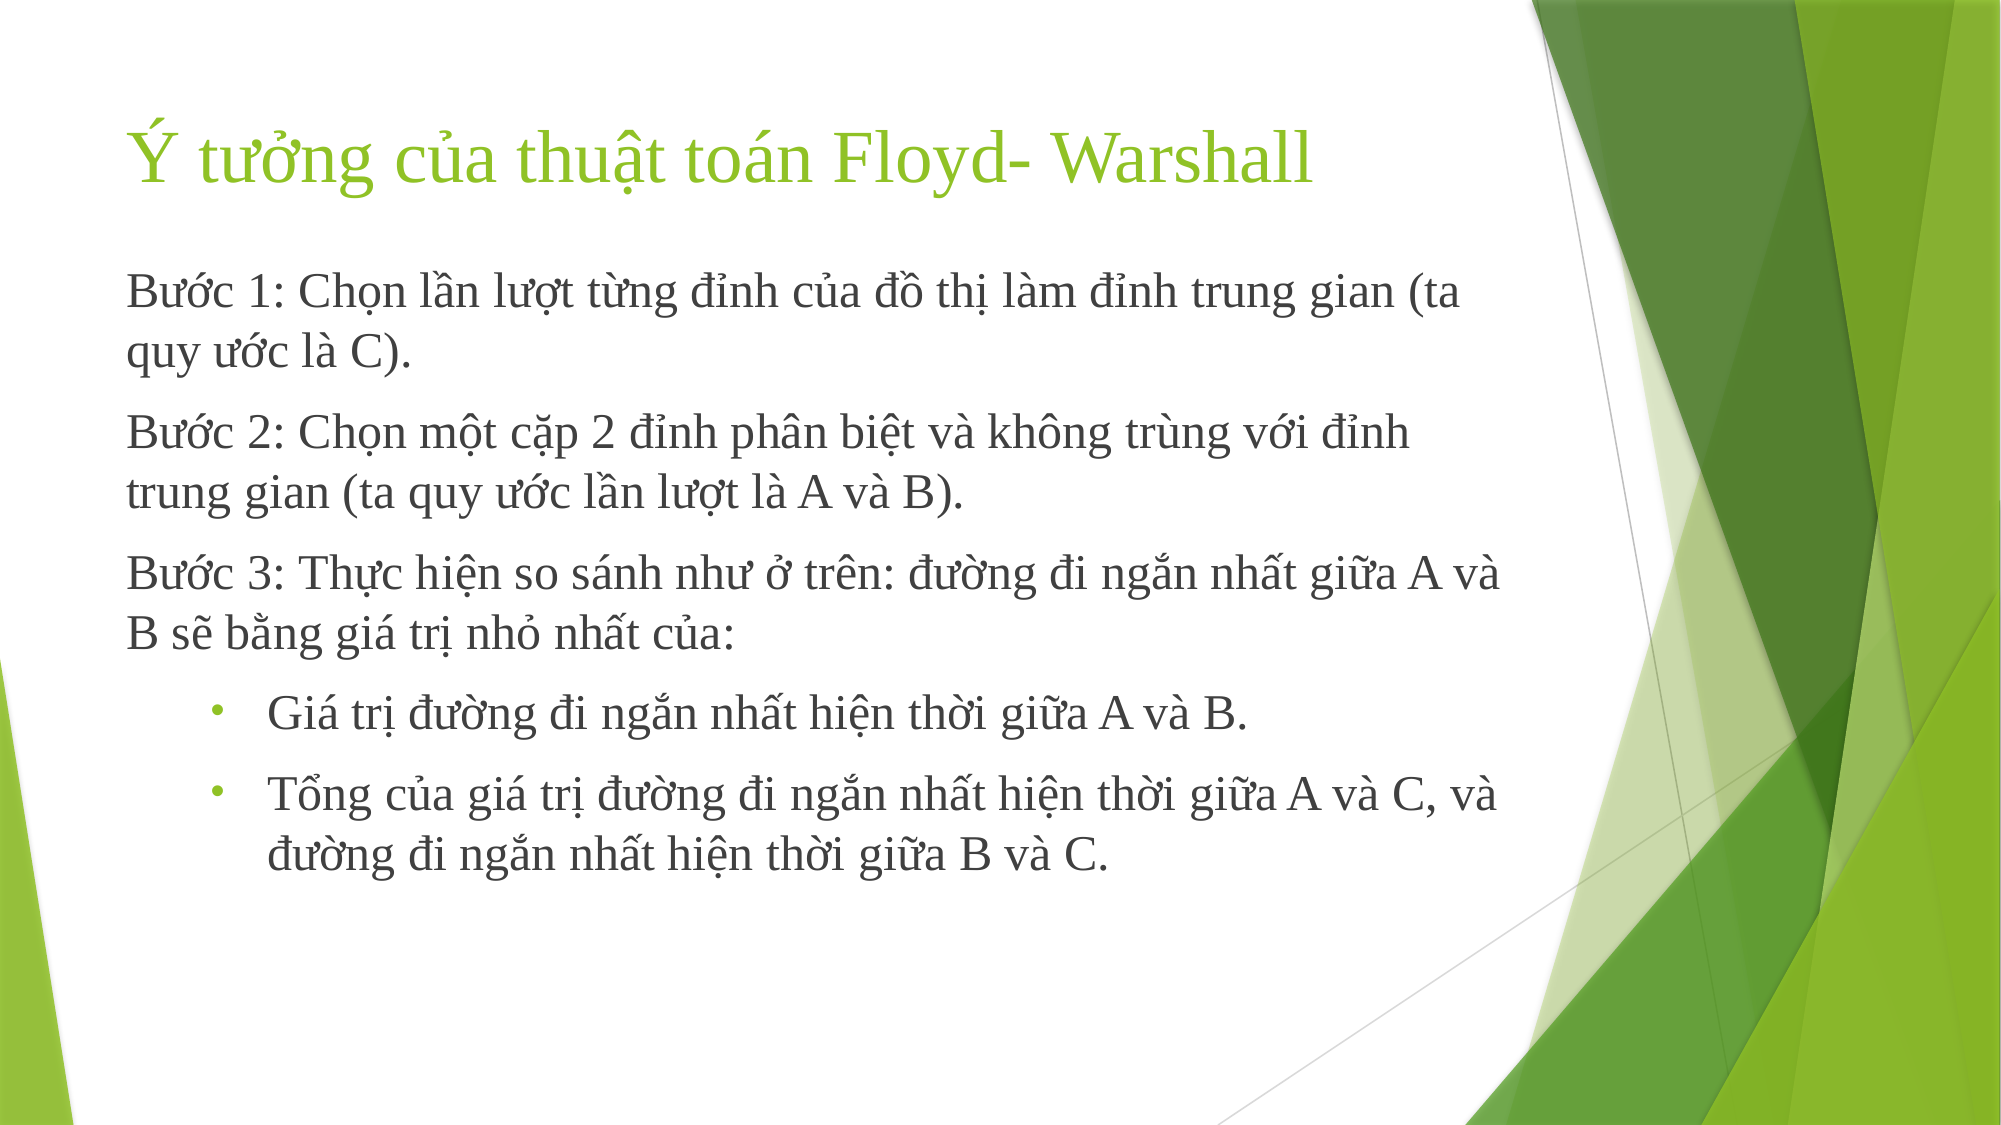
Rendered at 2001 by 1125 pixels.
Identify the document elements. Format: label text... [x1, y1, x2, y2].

title Ý tưởng của thuật toán Floyd- Warshall [111, 99, 1522, 249]
list Bước 1: Chọn lần lượt từng đỉnh của đồ thị làm đỉnh trung gian (ta quy ước là C). Bước 2: Chọn một cặp 2 đỉnh phân biệt và không trùng với đỉnh trung gian (ta quy ước lần lượt là A và B). Bước 3: Thực hiện so sánh như ở trên: đường đi ngắn nhất giữa A và B sẽ bằng giá trị nhỏ nhất của: Giá trị đường đi ngắn nhất hiện thời giữa A và B. Tổng của giá trị đường đi ngắn nhất hiện thời giữa A và C, và đường đi ngắn nhất hiện thời giữa B và C. [111, 249, 1522, 987]
